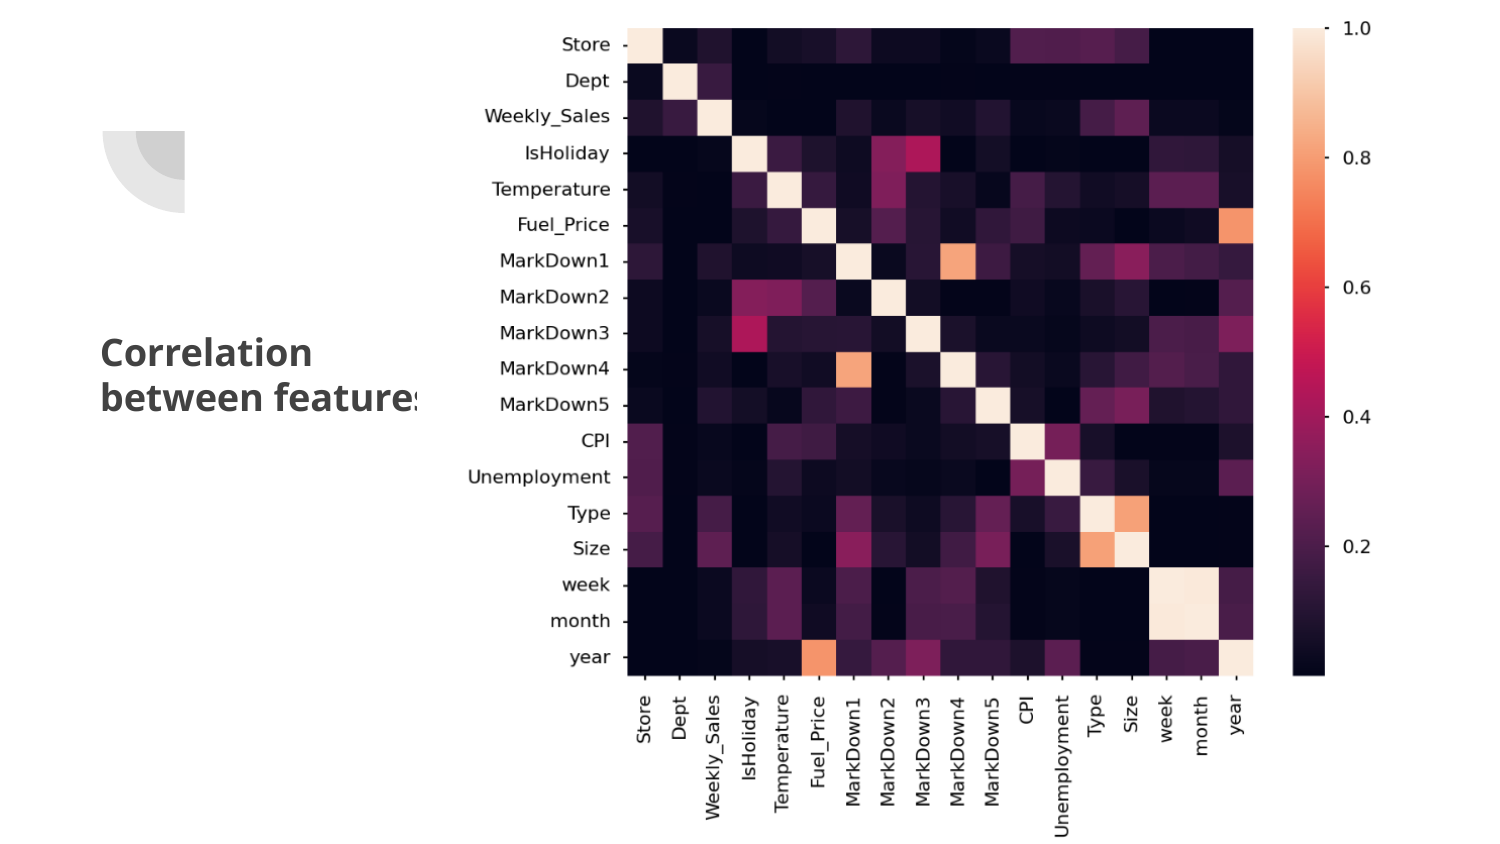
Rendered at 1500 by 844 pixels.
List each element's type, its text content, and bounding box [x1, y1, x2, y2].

title Correlation between features [84, 313, 412, 478]
picture [417, 14, 1443, 844]
